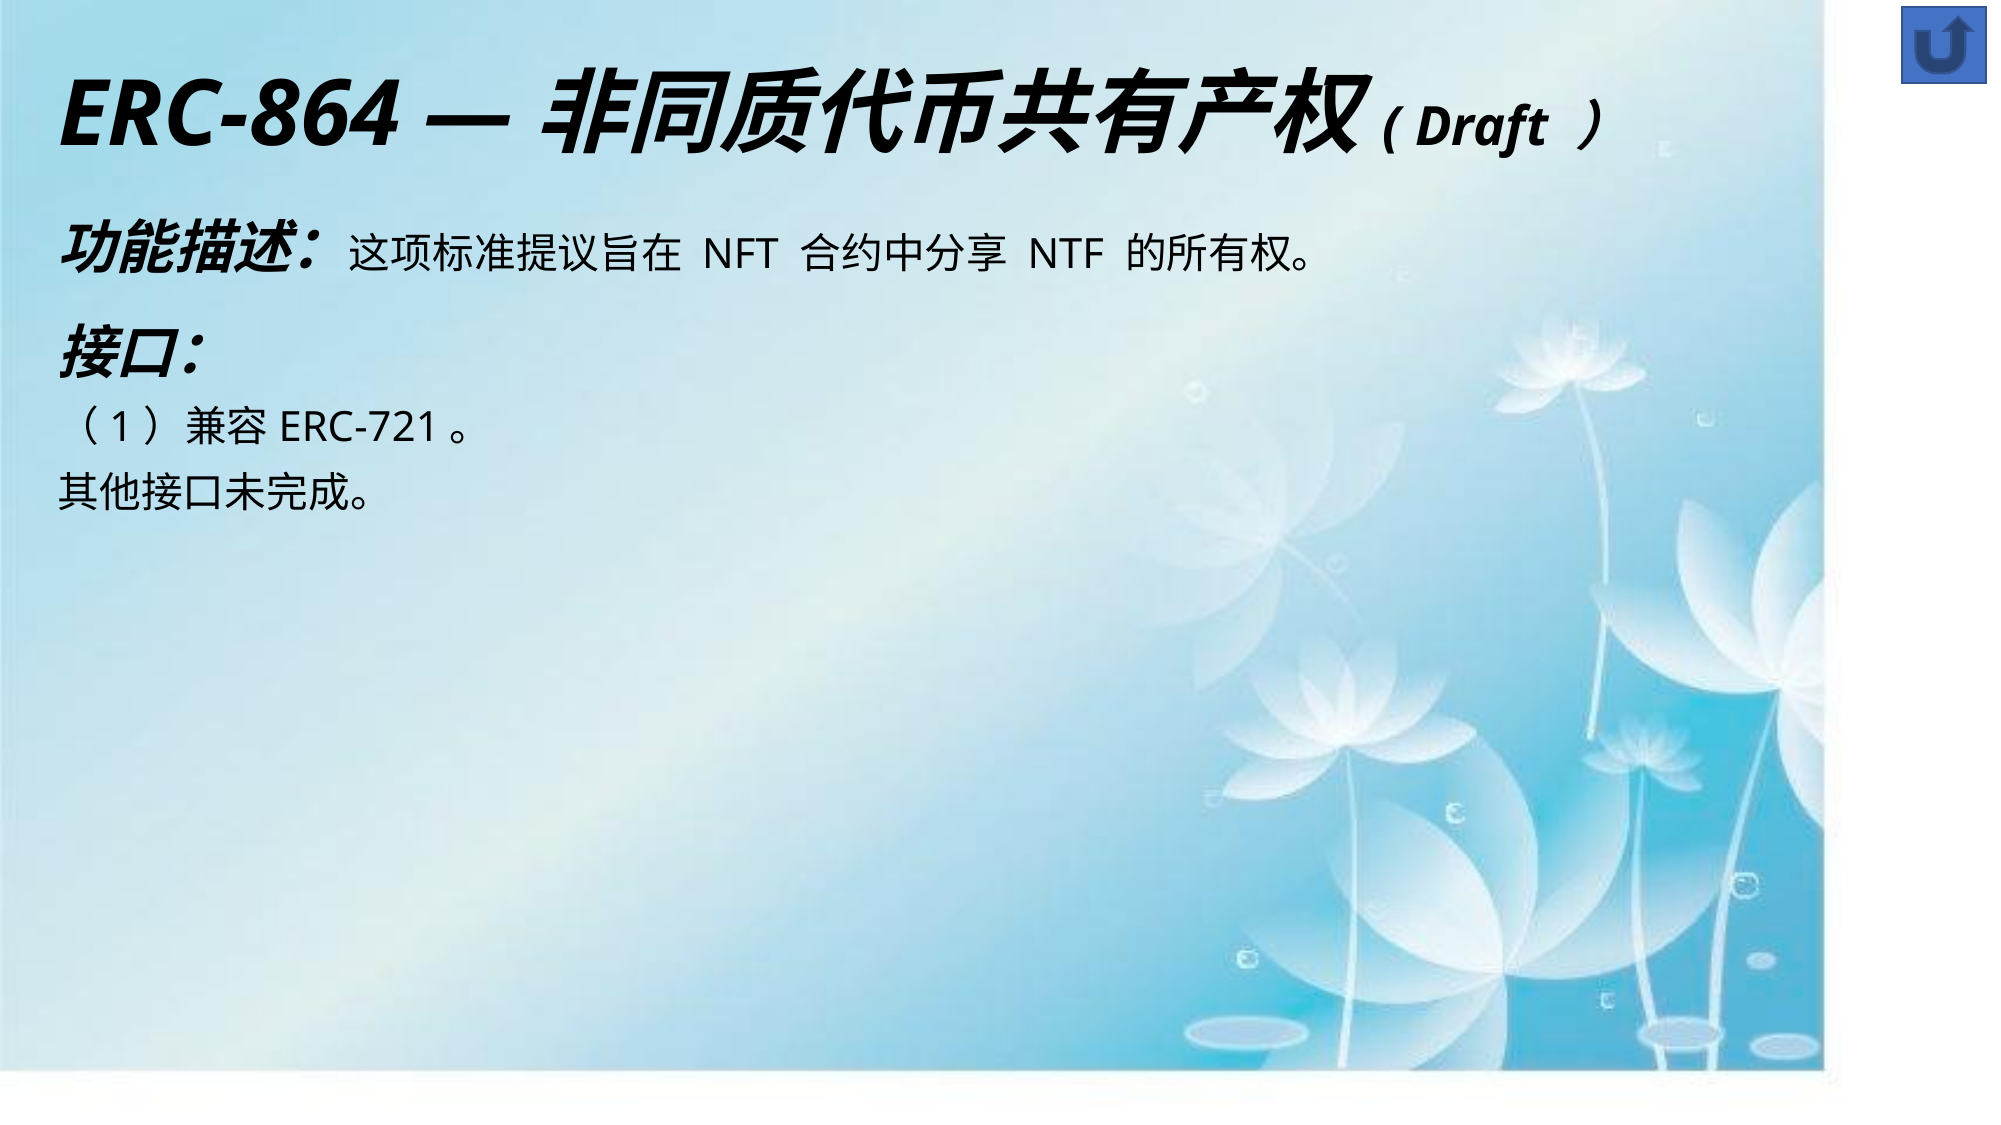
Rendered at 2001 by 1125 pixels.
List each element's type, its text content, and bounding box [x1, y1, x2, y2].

title ERC-864 —非同质代币共有产权( Draft ） [43, 7, 1769, 188]
text_box [1901, 6, 1987, 84]
list 功能描述：这项标准提议旨在 NFT 合约中分享 NTF 的所有权。 接口： （1）兼容ERC-721。 其他接口未完成。 [42, 188, 2000, 535]
picture [0, 0, 2001, 1125]
